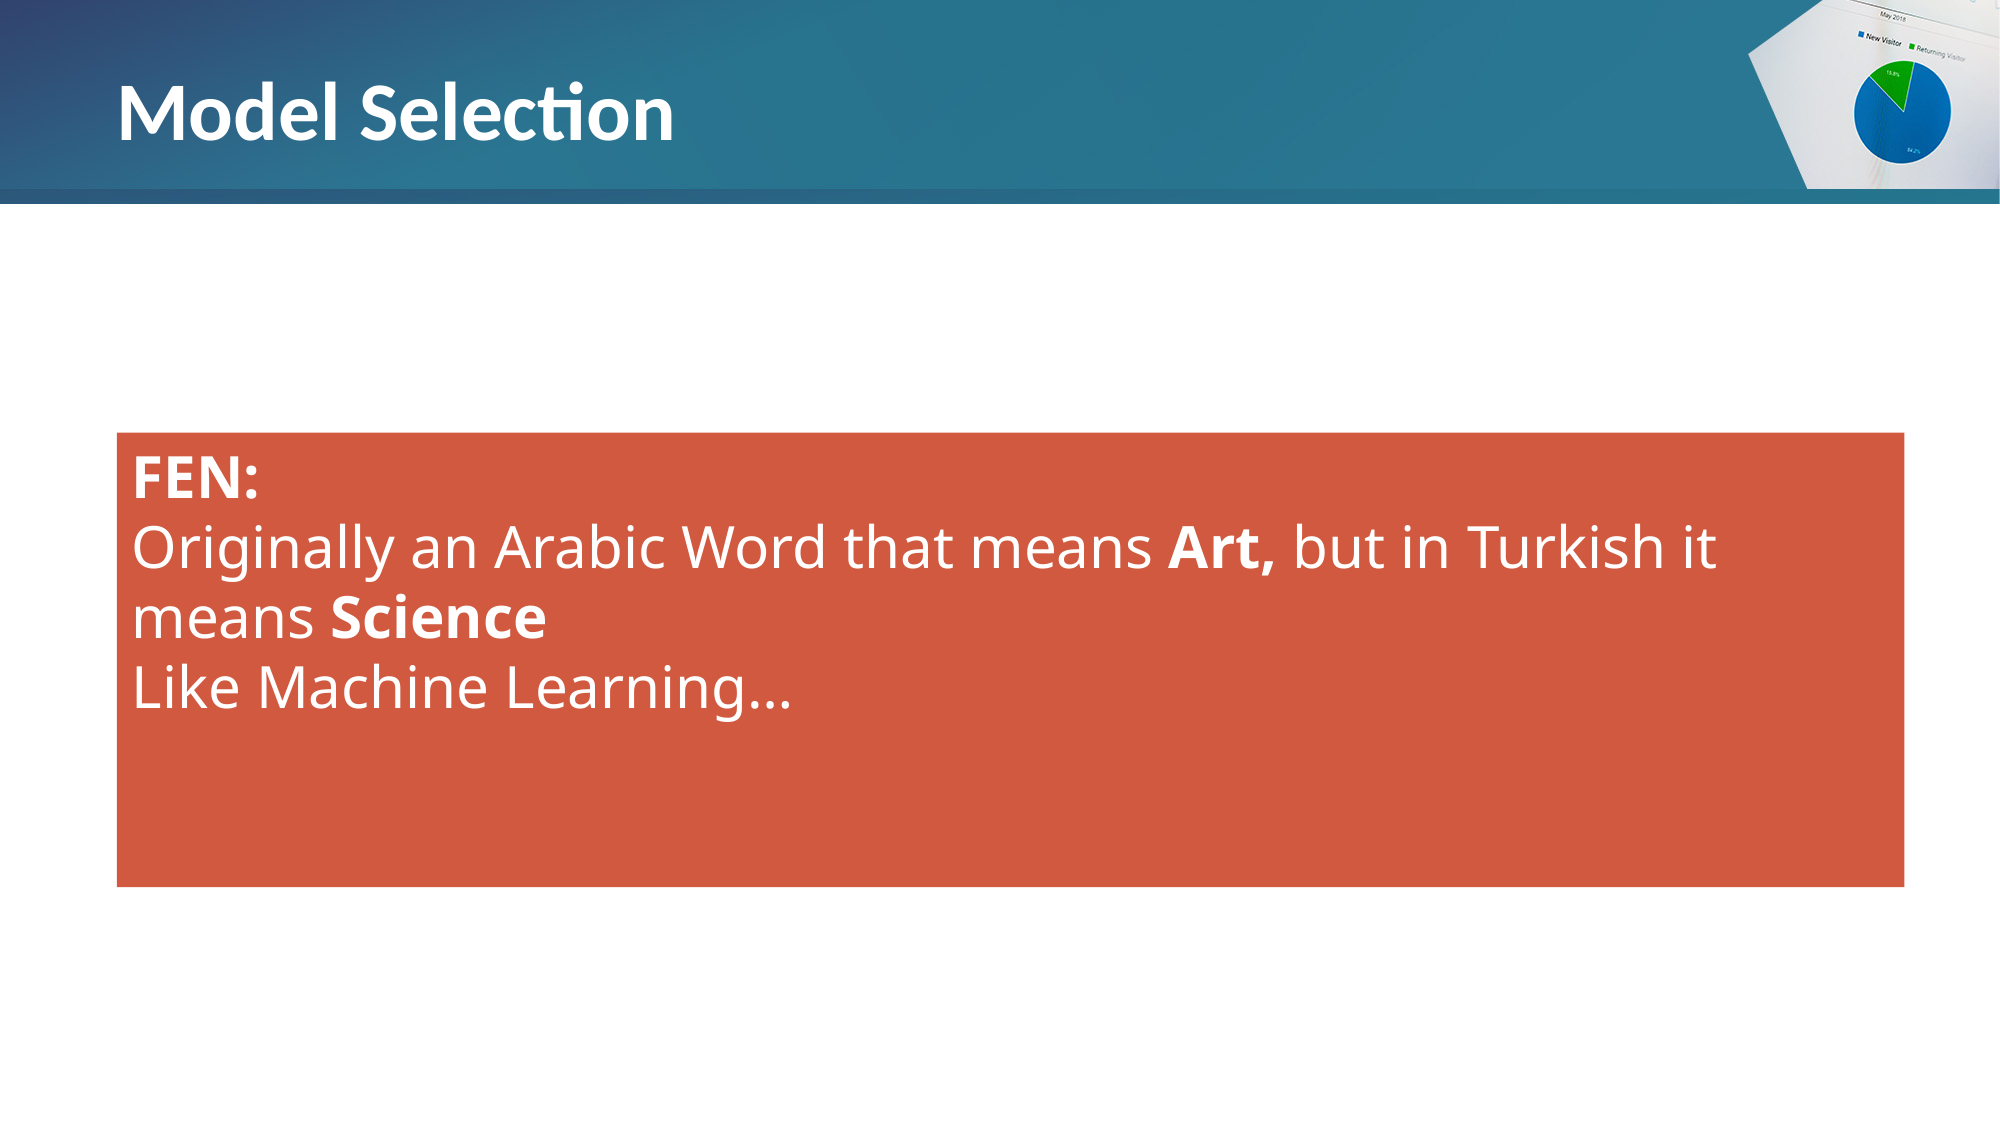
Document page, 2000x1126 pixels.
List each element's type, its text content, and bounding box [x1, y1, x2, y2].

title Model Selection [99, 41, 1900, 173]
picture [0, 0, 2000, 1125]
text_box FEN: Originally an Arabic Word that means Art, but in Turkish it means Science Like Machine Learning… [116, 432, 1905, 888]
